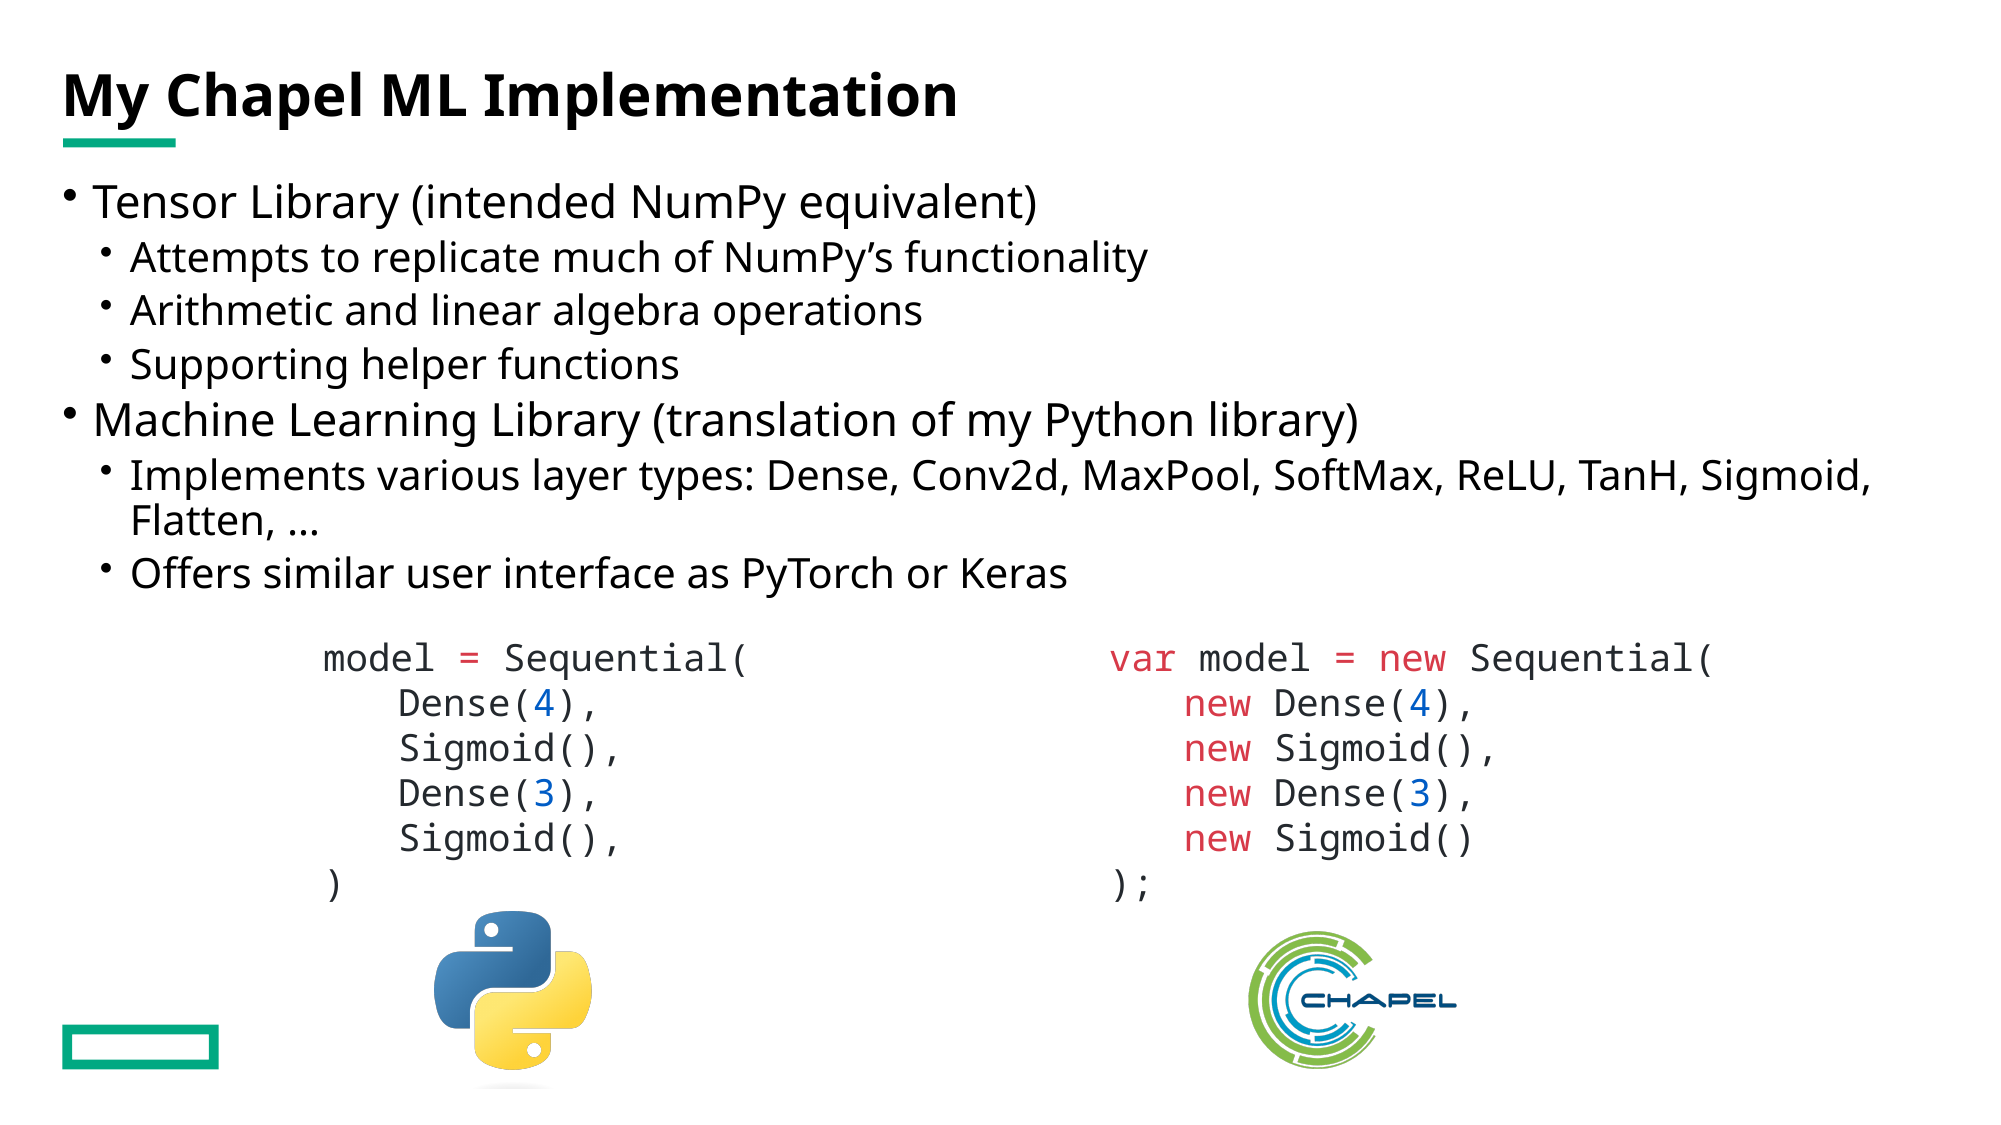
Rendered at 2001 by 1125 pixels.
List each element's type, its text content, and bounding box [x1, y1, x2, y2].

text_box model = Sequential( Dense(4), Sigmoid(), Dense(3), Sigmoid(), ) [308, 718, 723, 868]
picture [434, 911, 597, 1089]
text_box var model = new Sequential( new Dense(4), new Sigmoid(), new Dense(3), new Sigmoid() ); [1094, 718, 1611, 868]
title My Chapel ML Implementation [42, 60, 1938, 135]
picture [1248, 931, 1457, 1069]
list Tensor Library (intended NumPy equivalent) Attempts to replicate much of NumPy’s functionality Arithmetic and linear algebra operations Supporting helper functions Machine Learning Library (translation of my Python library) Implements various layer types: Dense, Conv2d, MaxPool, SoftMax, ReLU, TanH, Sigmoid, Flatten, … Offers similar user interface as PyTorch or Keras [58, 159, 1938, 1005]
